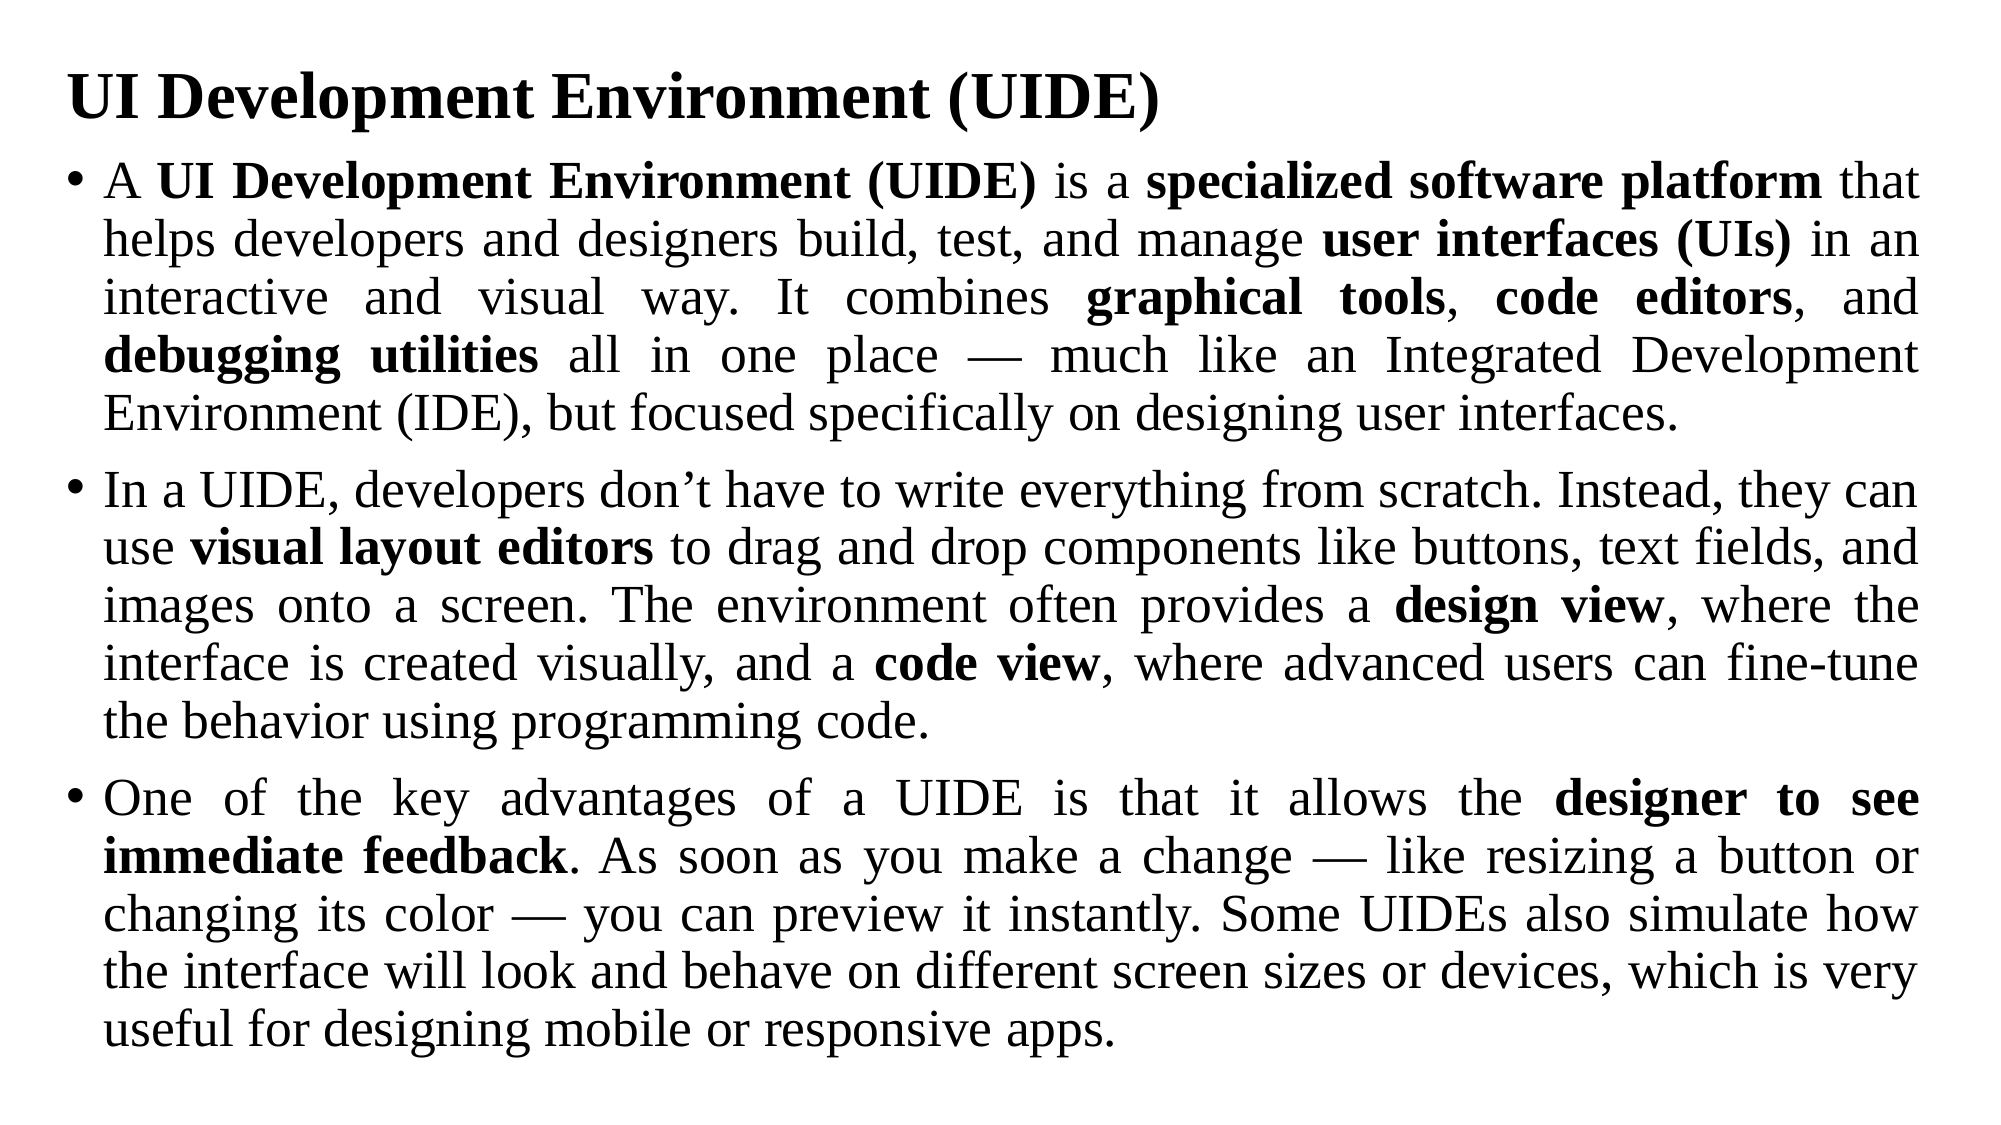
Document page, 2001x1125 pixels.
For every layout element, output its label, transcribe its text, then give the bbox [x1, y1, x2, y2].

list UI Development Environment (UIDE) A UI Development Environment (UIDE) is a specialized software platform that helps developers and designers build, test, and manage user interfaces (UIs) in an interactive and visual way. It combines graphical tools, code editors, and debugging utilities all in one place — much like an Integrated Development Environment (IDE), but focused specifically on designing user interfaces. In a UIDE, developers don’t have to write everything from scratch. Instead, they can use visual layout editors to drag and drop components like buttons, text fields, and images onto a screen. The environment often provides a design view, where the interface is created visually, and a code view, where advanced users can fine-tune the behavior using programming code. One of the key advantages of a UIDE is that it allows the designer to see immediate feedback. As soon as you make a change — like resizing a button or changing its color — you can preview it instantly. Some UIDEs also simulate how the interface will look and behave on different screen sizes or devices, which is very useful for designing mobile or responsive apps. [51, 53, 1935, 1074]
